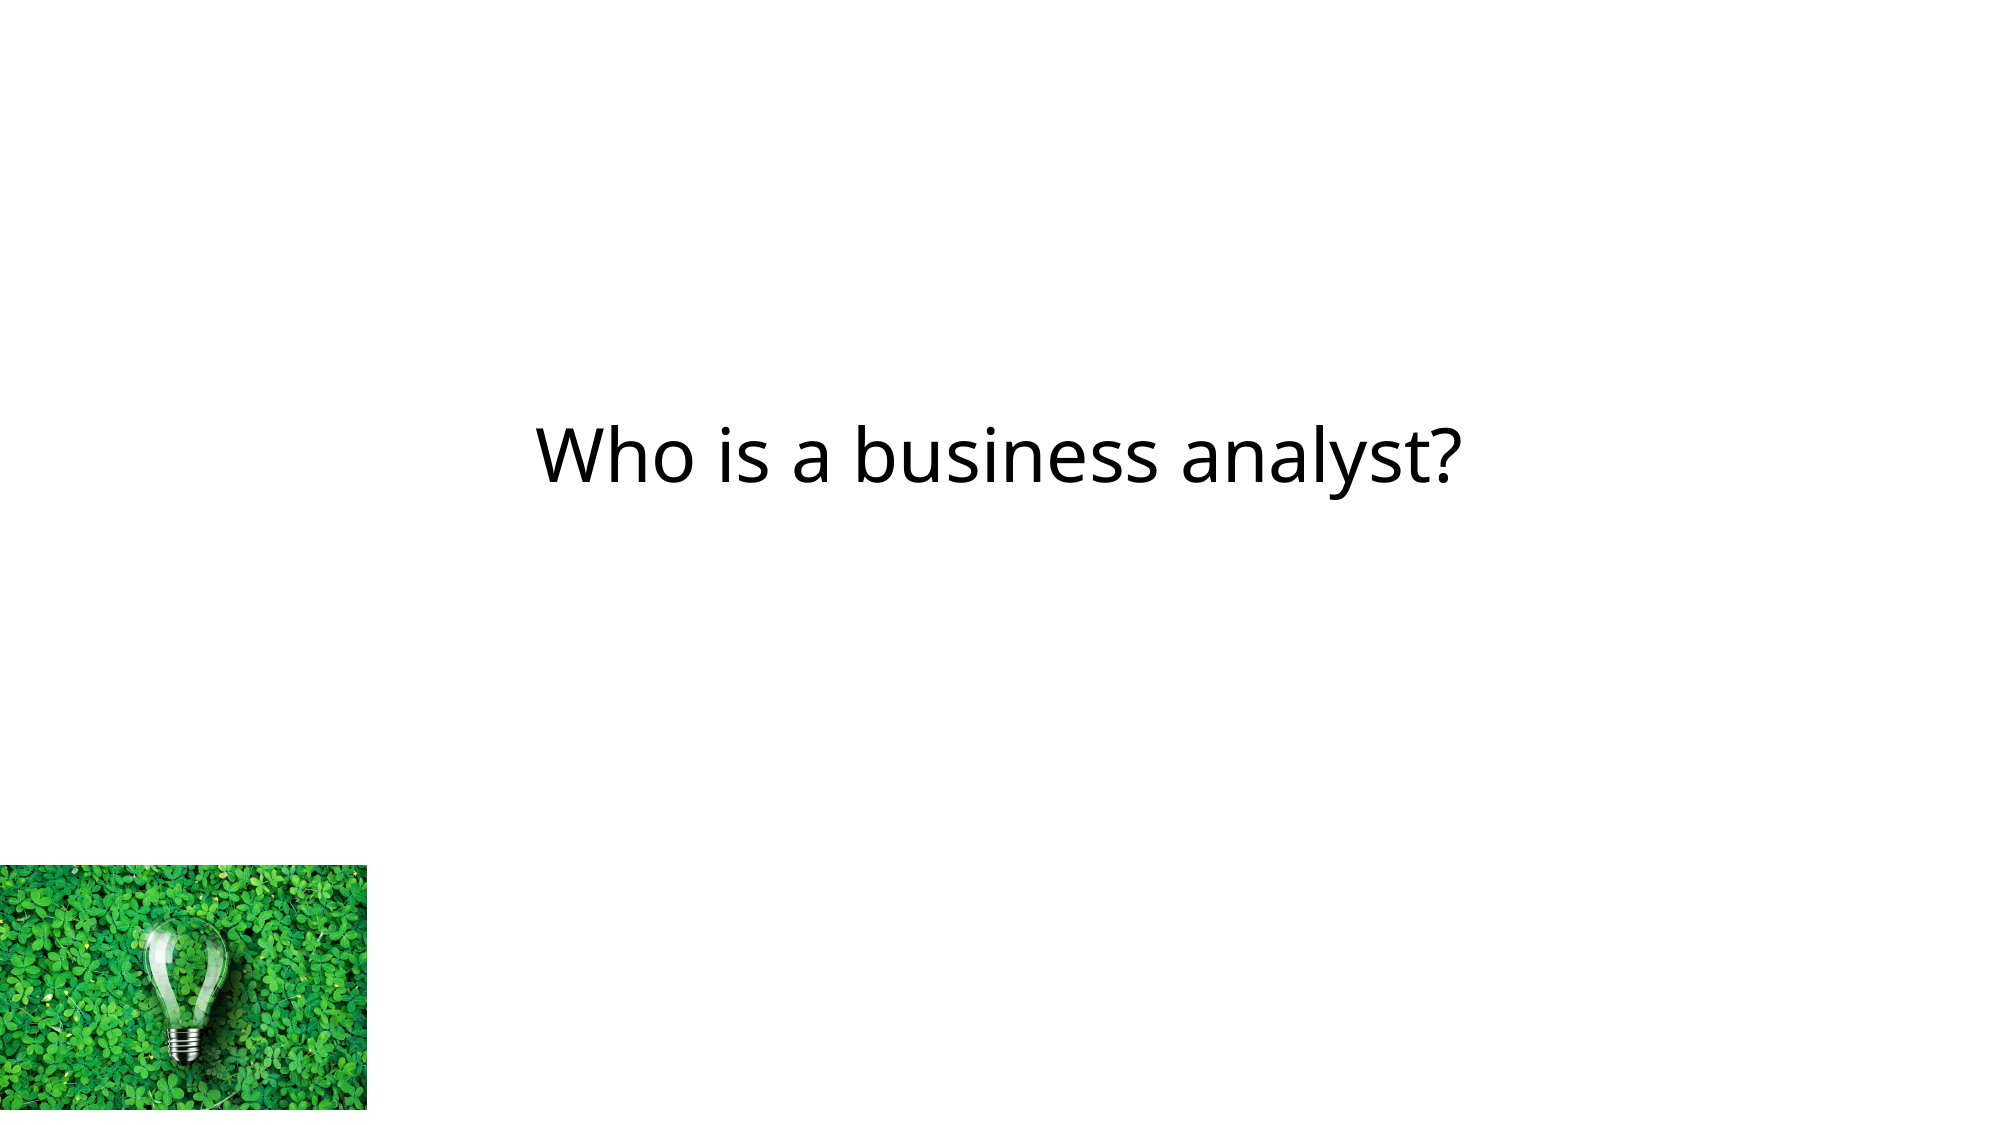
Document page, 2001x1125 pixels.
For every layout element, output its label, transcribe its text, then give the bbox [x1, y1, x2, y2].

picture [0, 865, 367, 1110]
text_box Who is a business analyst? [521, 400, 1479, 506]
